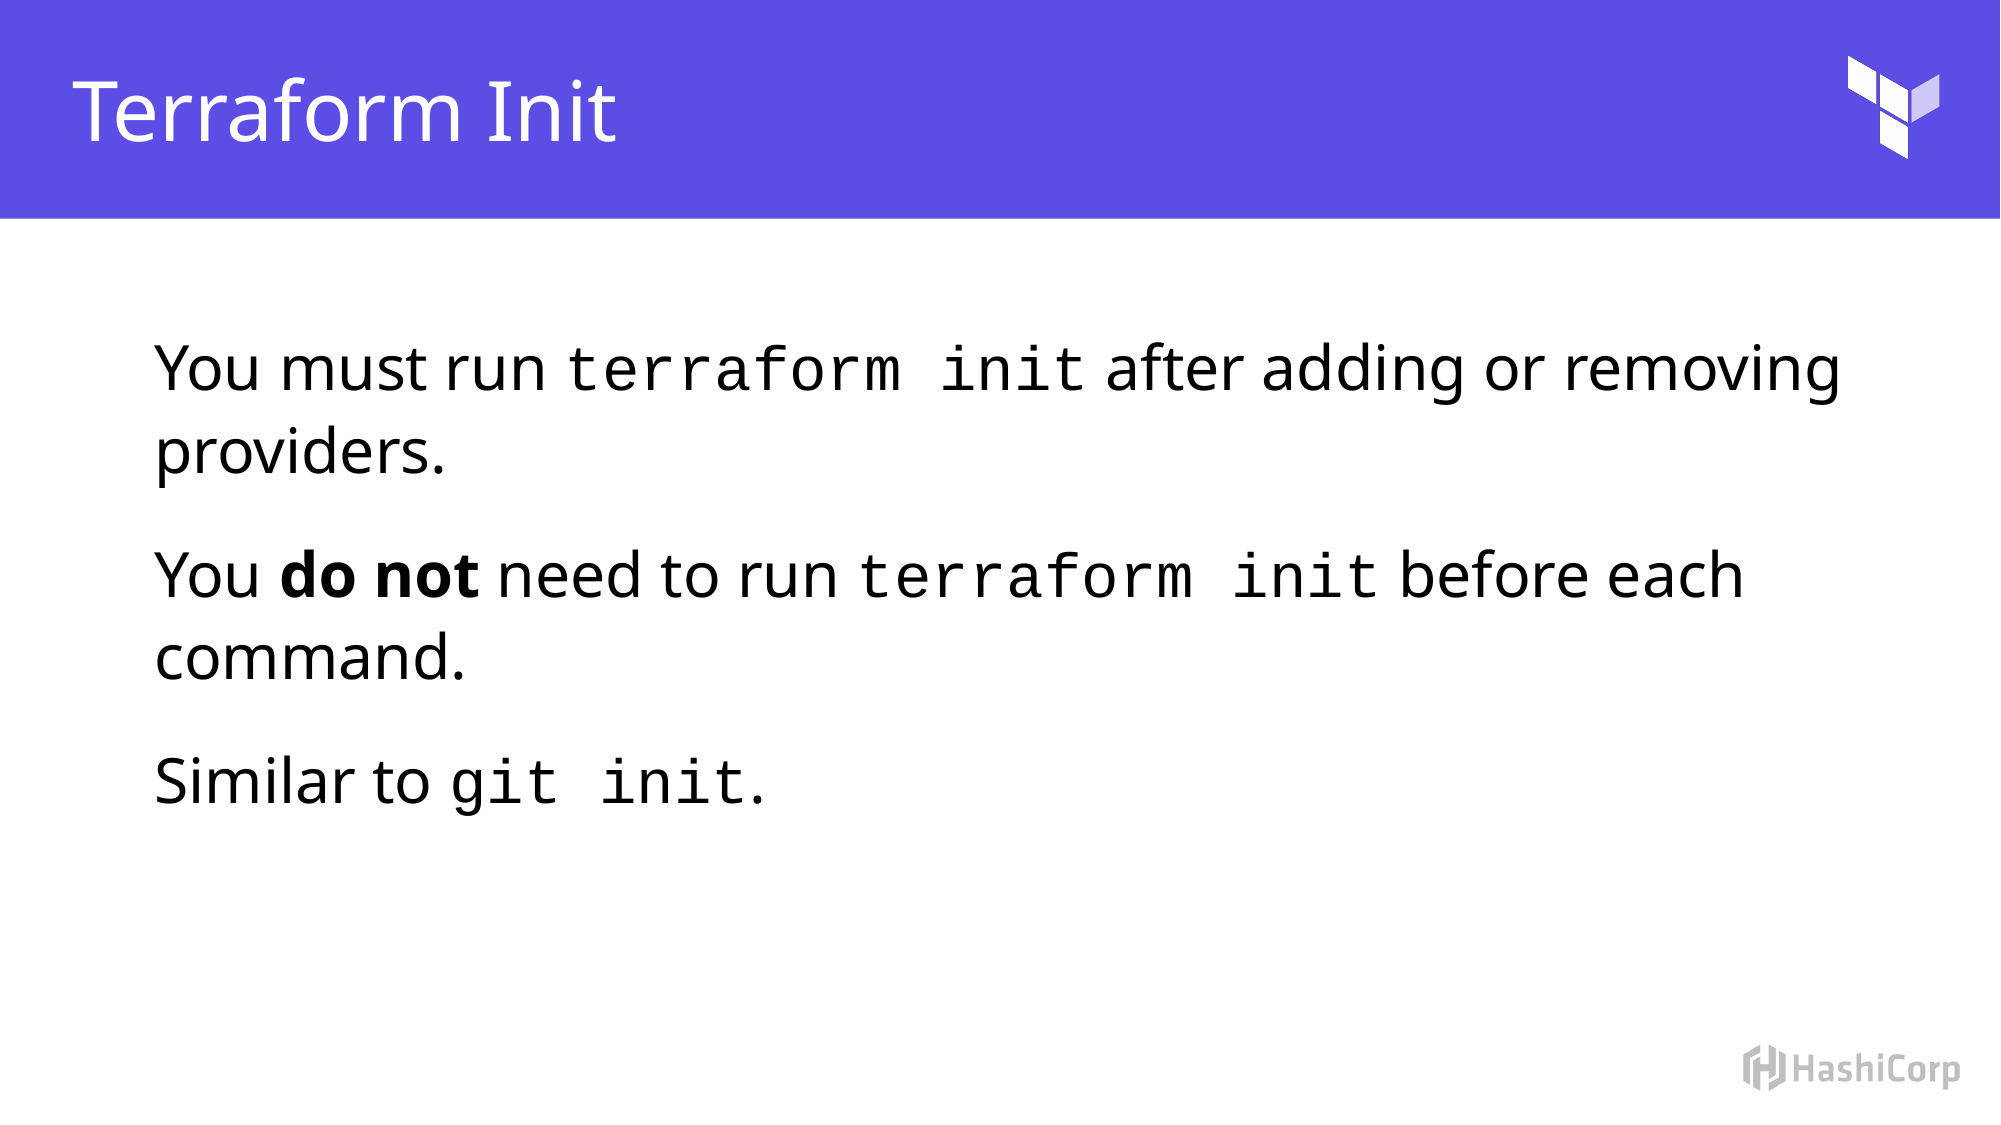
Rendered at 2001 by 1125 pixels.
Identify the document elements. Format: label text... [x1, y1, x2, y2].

list You must run terraform init after adding or removing providers. You do not need to run terraform init before each command. Similar to git init. [145, 311, 1855, 938]
picture [1848, 55, 1940, 161]
title Terraform Init [63, 29, 1796, 187]
